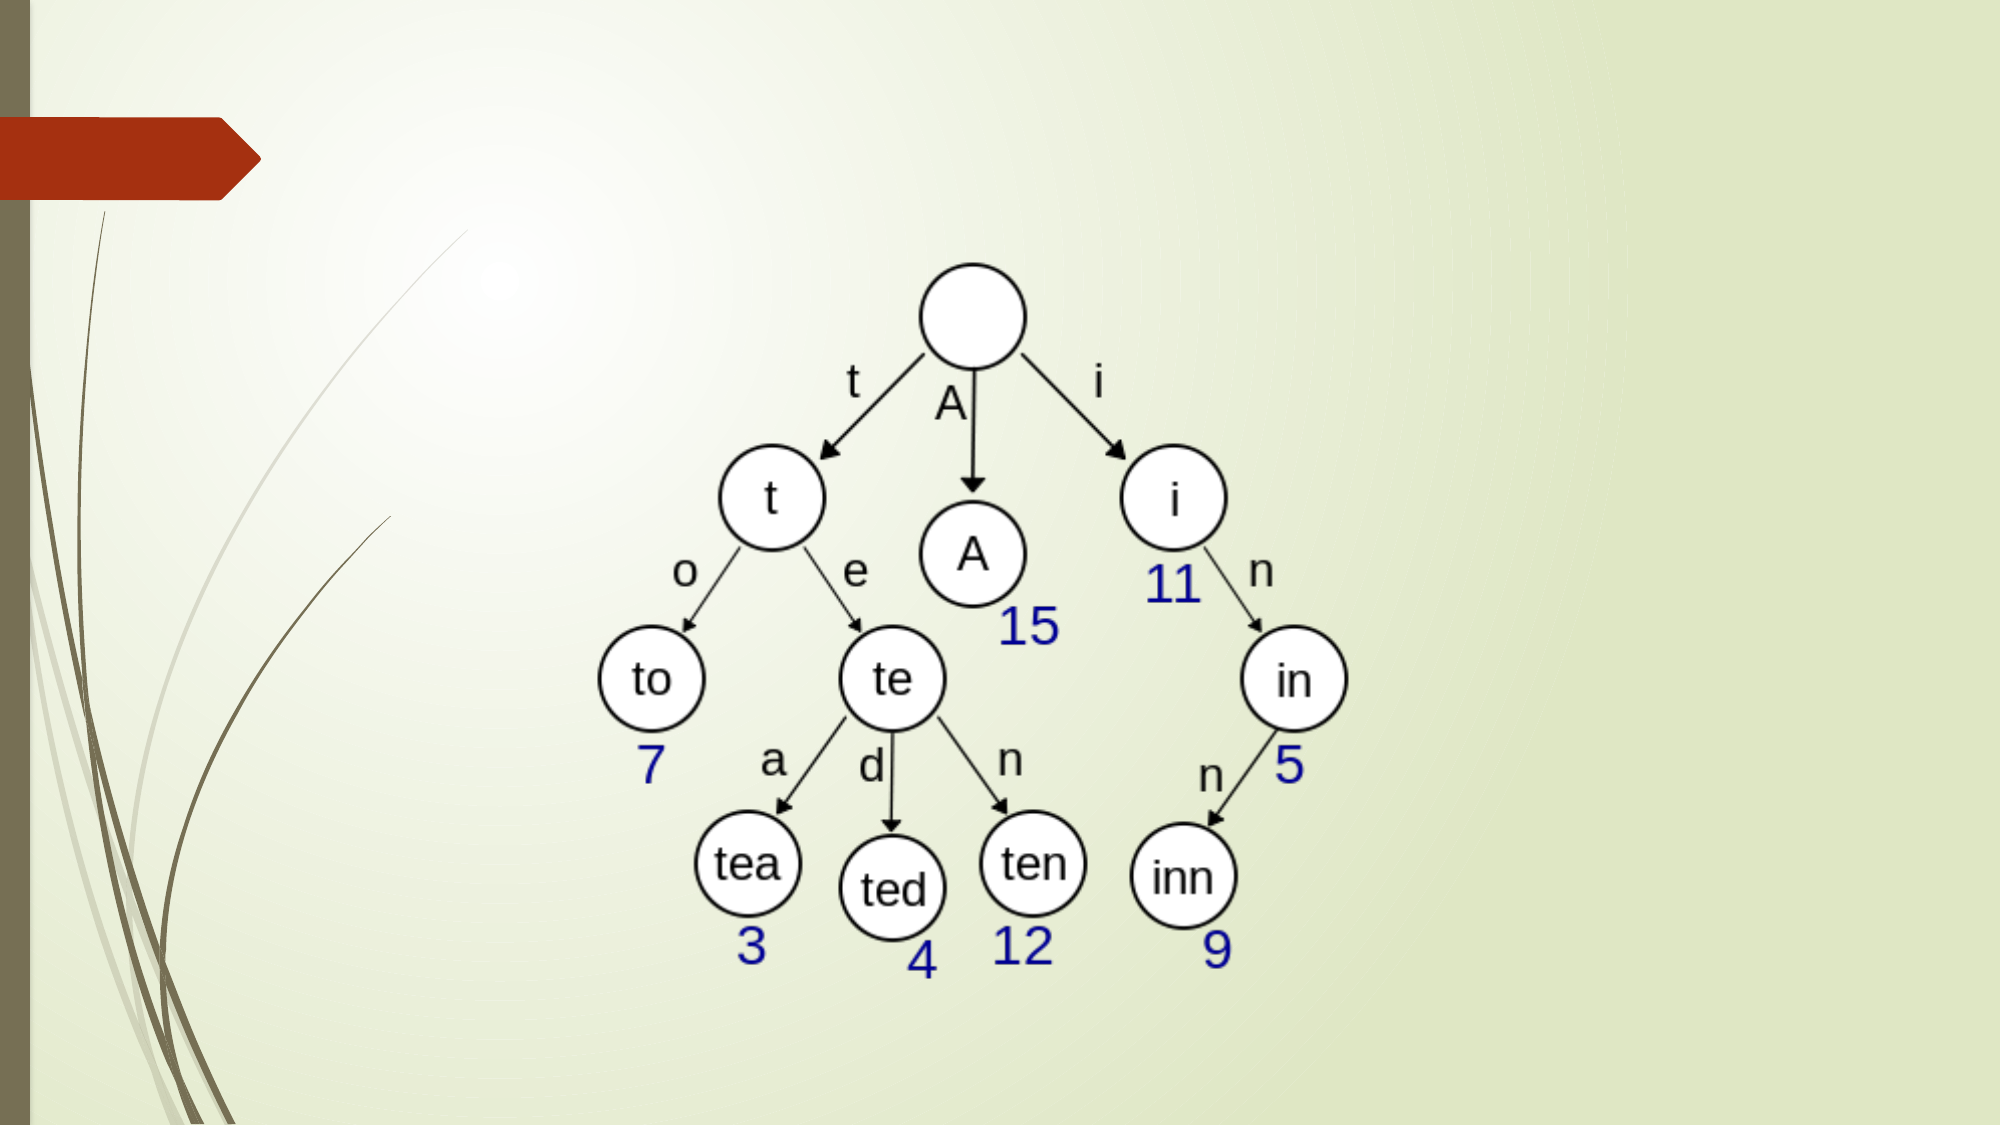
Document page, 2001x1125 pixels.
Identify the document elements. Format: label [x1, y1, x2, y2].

picture [571, 243, 1375, 997]
